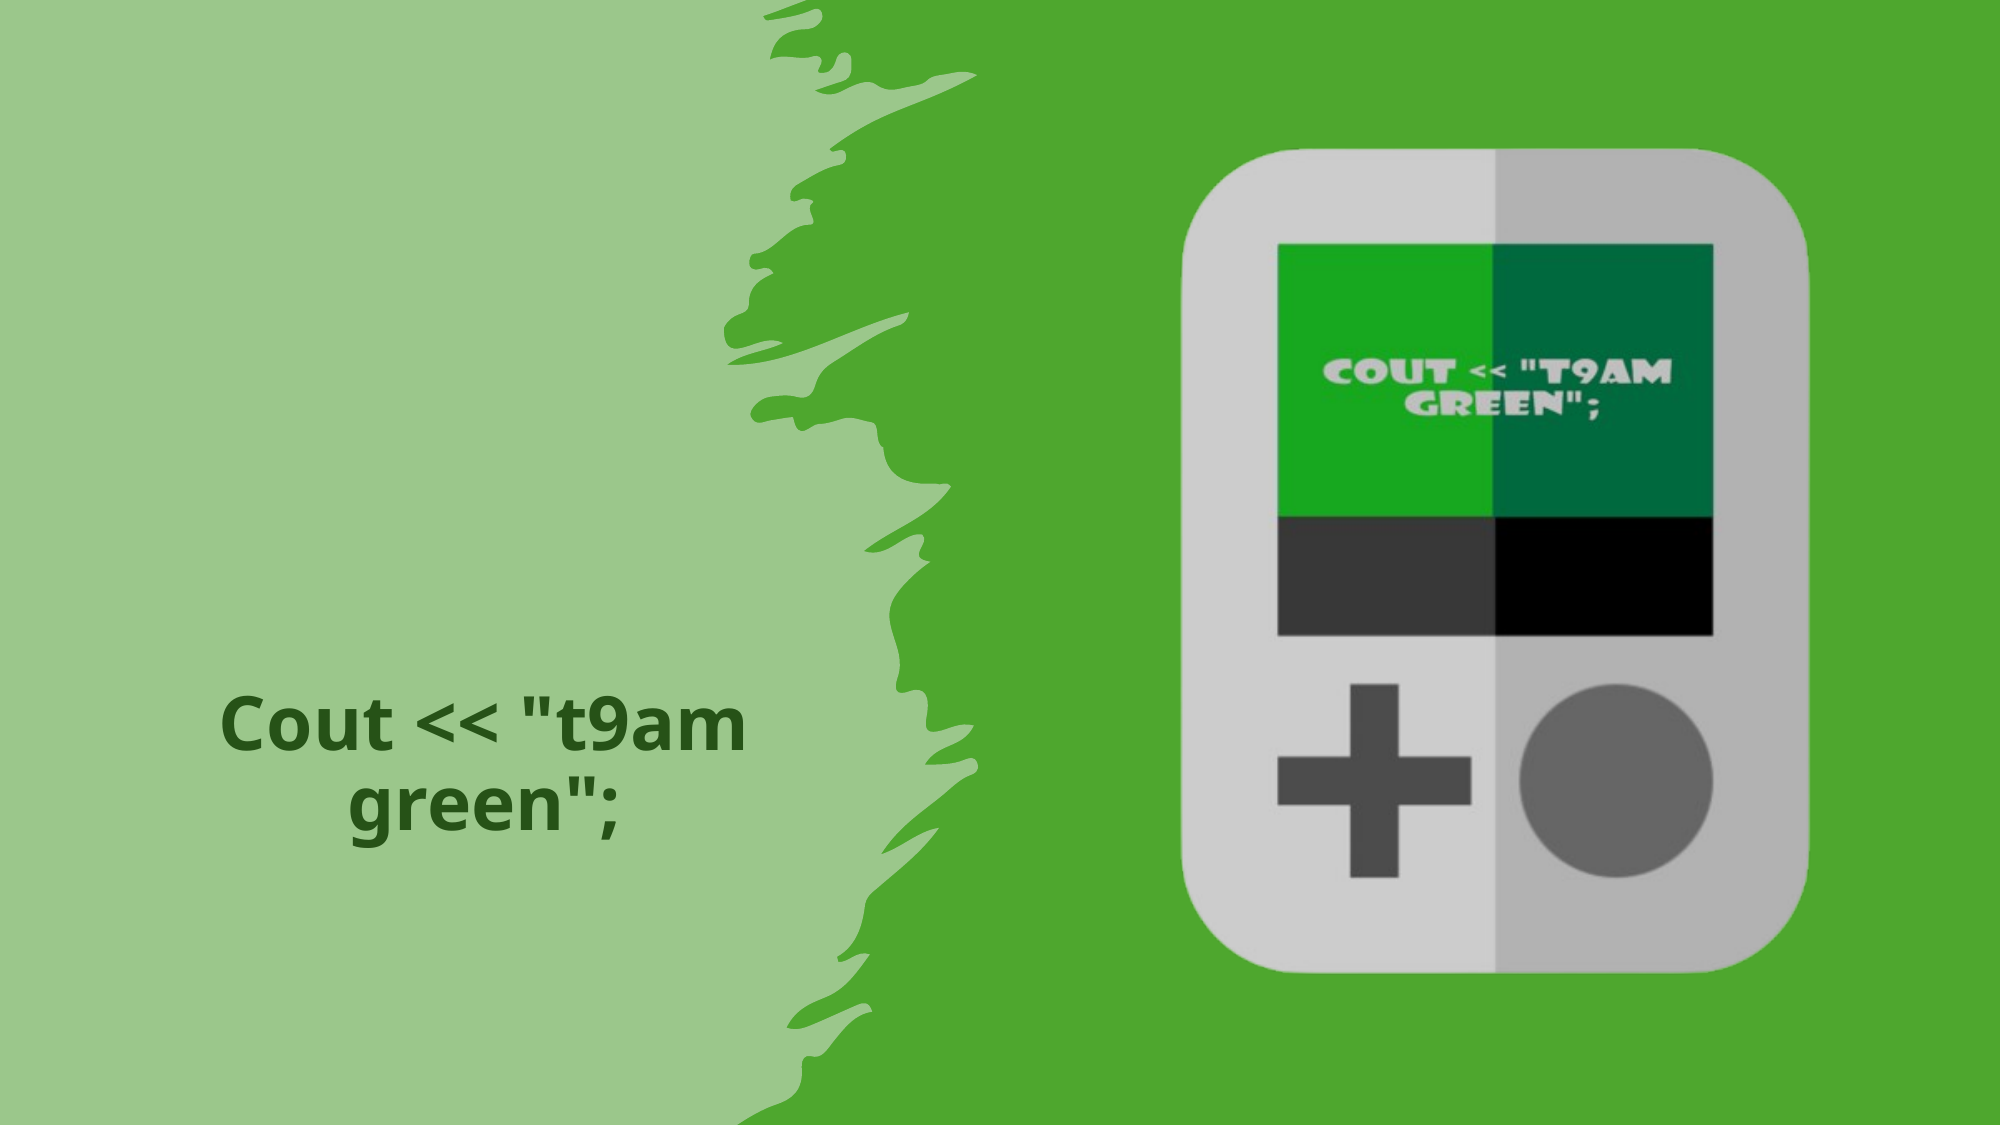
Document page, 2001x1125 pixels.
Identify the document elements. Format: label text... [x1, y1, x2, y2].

text_box [0, 0, 979, 1125]
text_box [739, 0, 2000, 1125]
picture [1083, 136, 1895, 989]
title Cout << "t9am green"; [105, 105, 864, 855]
